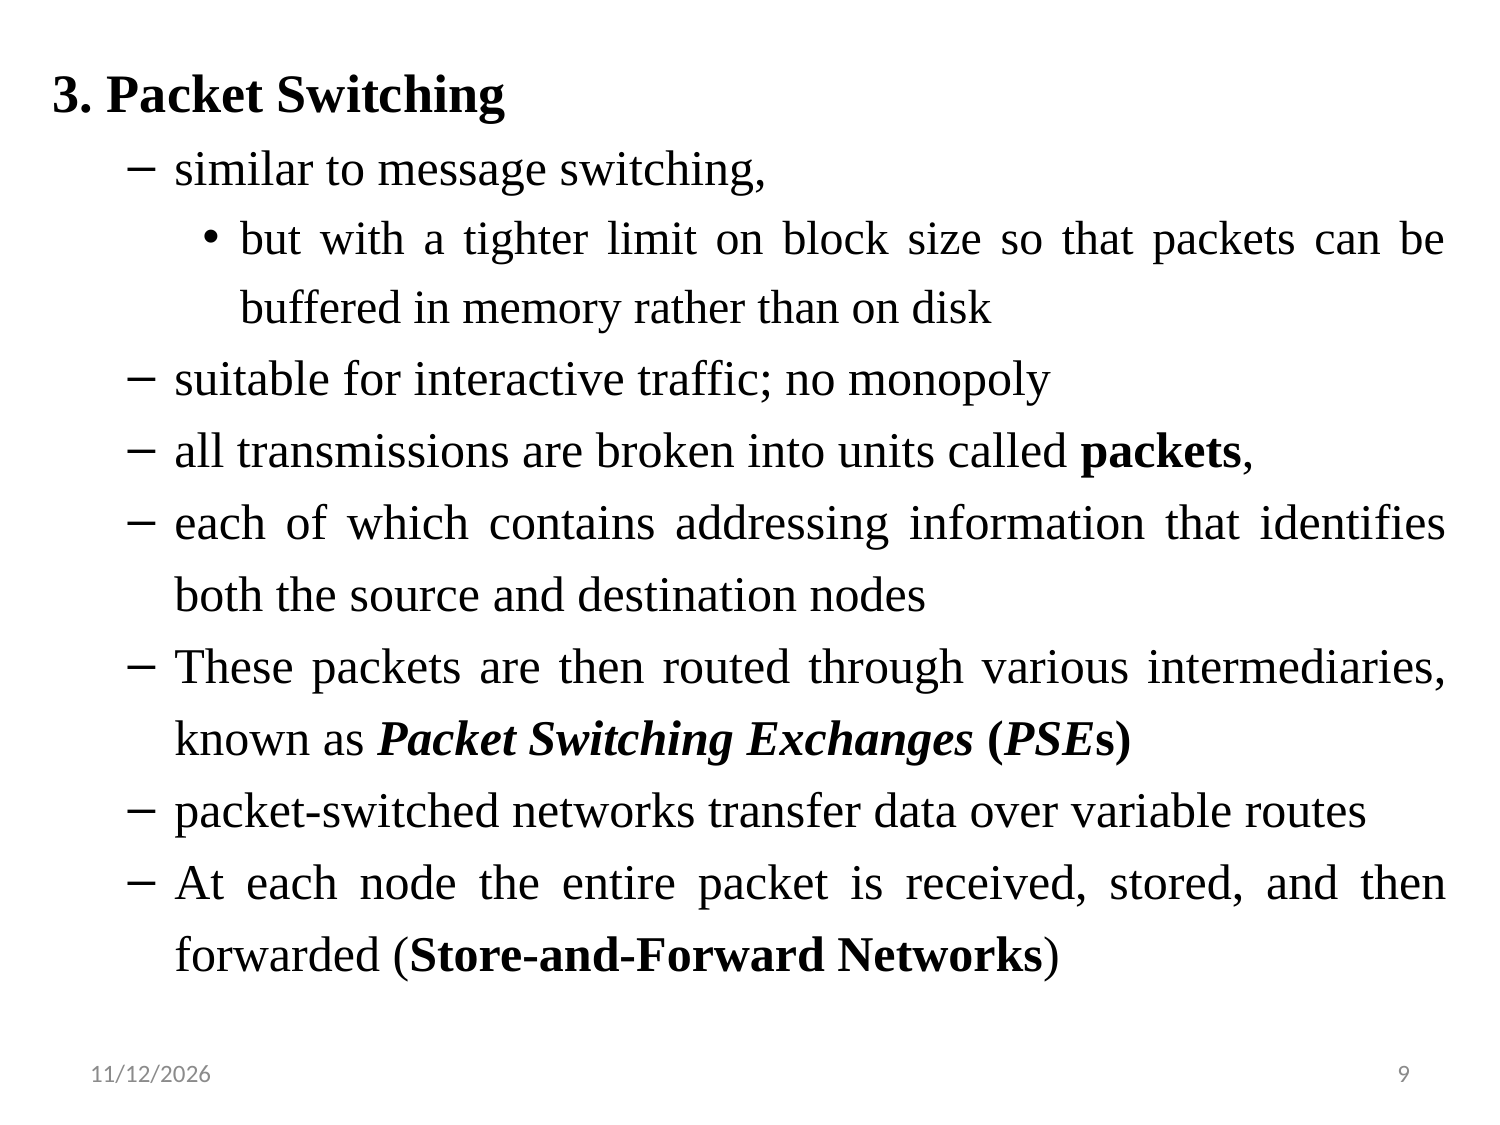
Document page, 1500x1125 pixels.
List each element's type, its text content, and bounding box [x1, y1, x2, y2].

slide_number 9 [1074, 1042, 1425, 1103]
list 3. Packet Switching similar to message switching, but with a tighter limit on block size so that packets can be buffered in memory rather than on disk suitable for interactive traffic; no monopoly all transmissions are broken into units called packets, each of which contains addressing information that identifies both the source and destination nodes These packets are then routed through various intermediaries, known as Packet Switching Exchanges (PSEs) packet-switched networks transfer data over variable routes At each node the entire packet is received, stored, and then forwarded (Store-and-Forward Networks) [37, 37, 1463, 1075]
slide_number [75, 1042, 425, 1103]
